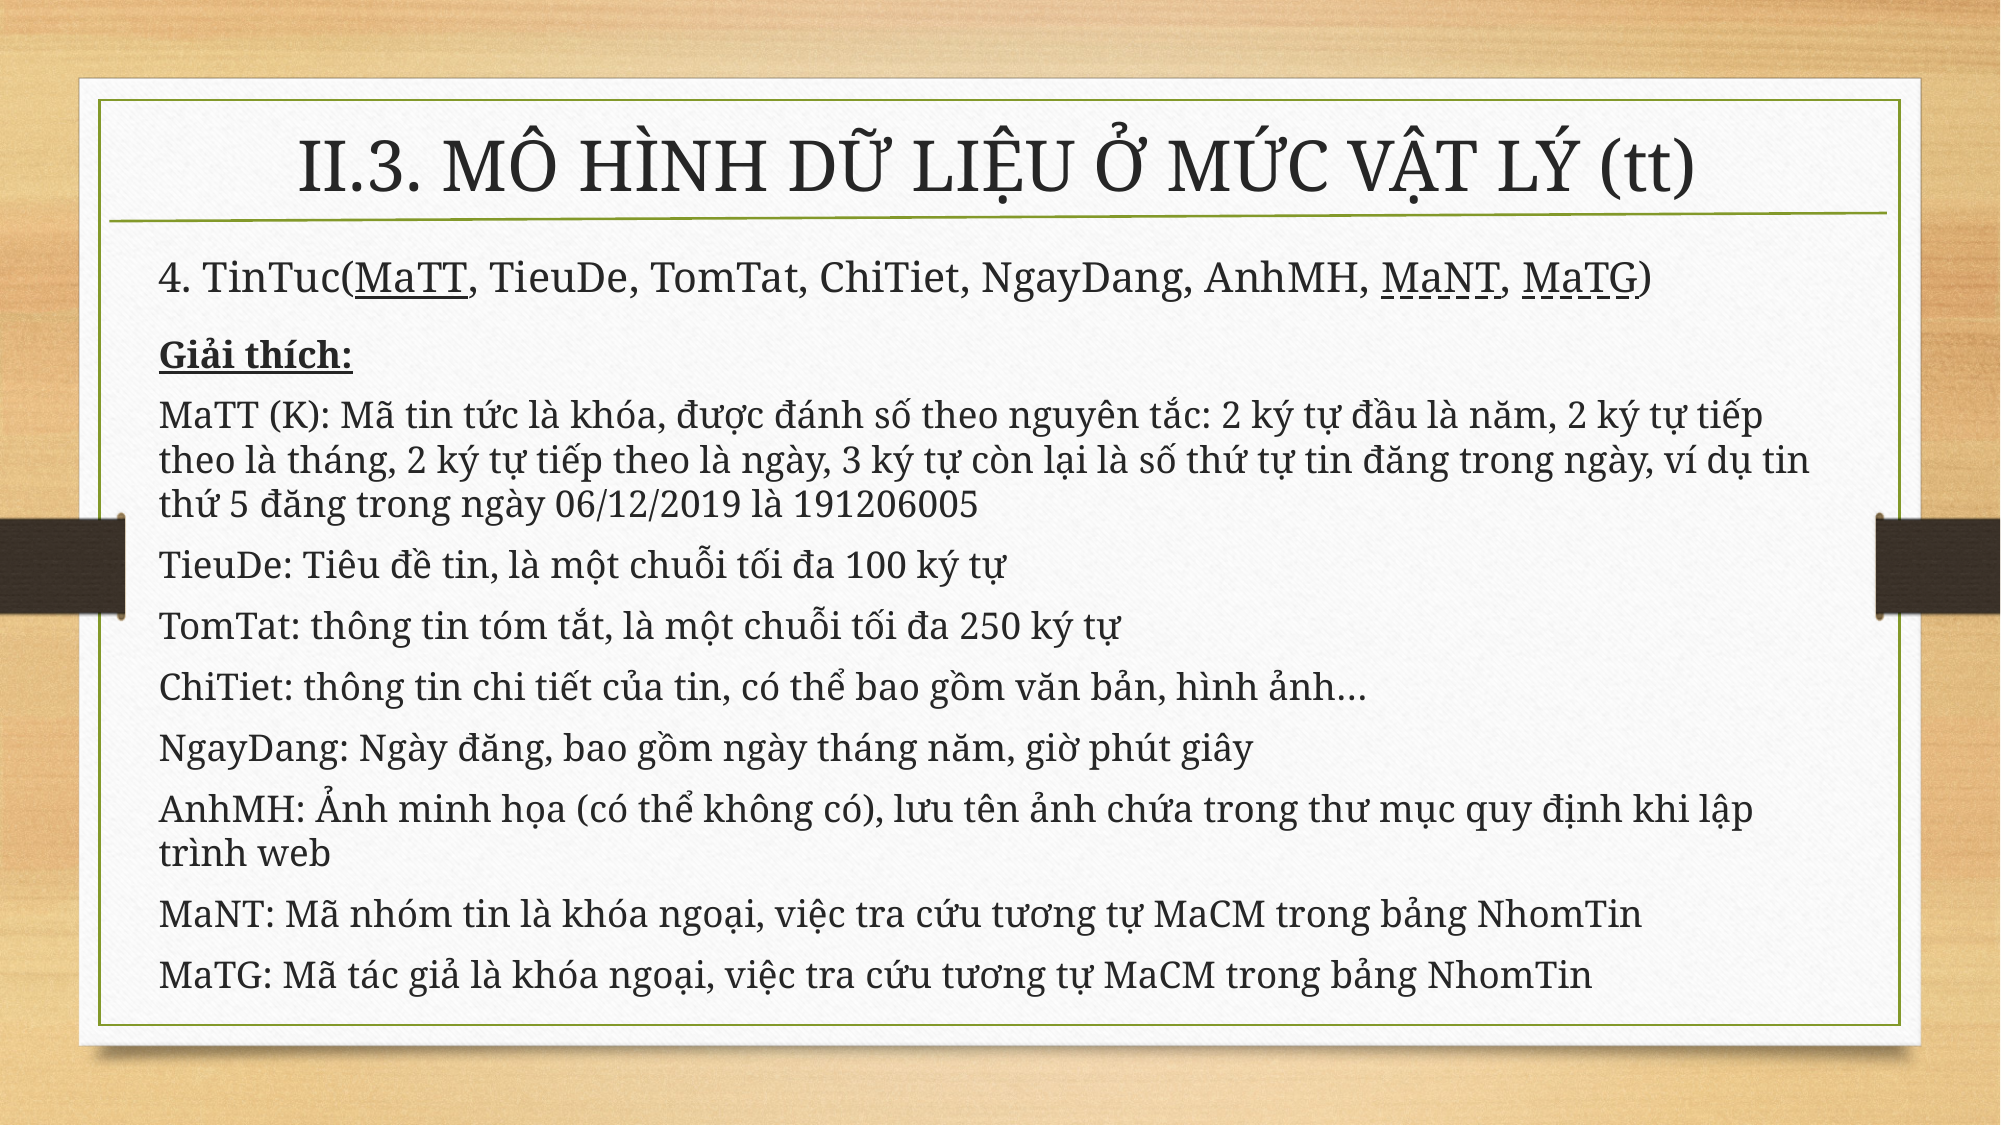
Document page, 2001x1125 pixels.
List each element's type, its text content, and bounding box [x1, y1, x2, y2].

text_box Giải thích: MaTT (K): Mã tin tức là khóa, được đánh số theo nguyên tắc: 2 ký tự đầu là năm, 2 ký tự tiếp theo là tháng, 2 ký tự tiếp theo là ngày, 3 ký tự còn lại là số thứ tự tin đăng trong ngày, ví dụ tin thứ 5 đăng trong ngày 06/12/2019 là 191206005 TieuDe: Tiêu đề tin, là một chuỗi tối đa 100 ký tự TomTat: thông tin tóm tắt, là một chuỗi tối đa 250 ký tự ChiTiet: thông tin chi tiết của tin, có thể bao gồm văn bản, hình ảnh… NgayDang: Ngày đăng, bao gồm ngày tháng năm, giờ phút giây AnhMH: Ảnh minh họa (có thể không có), lưu tên ảnh chứa trong thư mục quy định khi lập trình web MaNT: Mã nhóm tin là khóa ngoại, việc tra cứu tương tự MaCM trong bảng NhomTin MaTG: Mã tác giả là khóa ngoại, việc tra cứu tương tự MaCM trong bảng NhomTin [143, 323, 1866, 1004]
text_box 4. TinTuc(MaTT, TieuDe, TomTat, ChiTiet, NgayDang, AnhMH, MaNT, MaTG) [143, 243, 1866, 323]
title II.3. MÔ HÌNH DỮ LIỆU Ở MỨC VẬT LÝ (tt) [108, 113, 1887, 213]
picture [0, 0, 2001, 1125]
